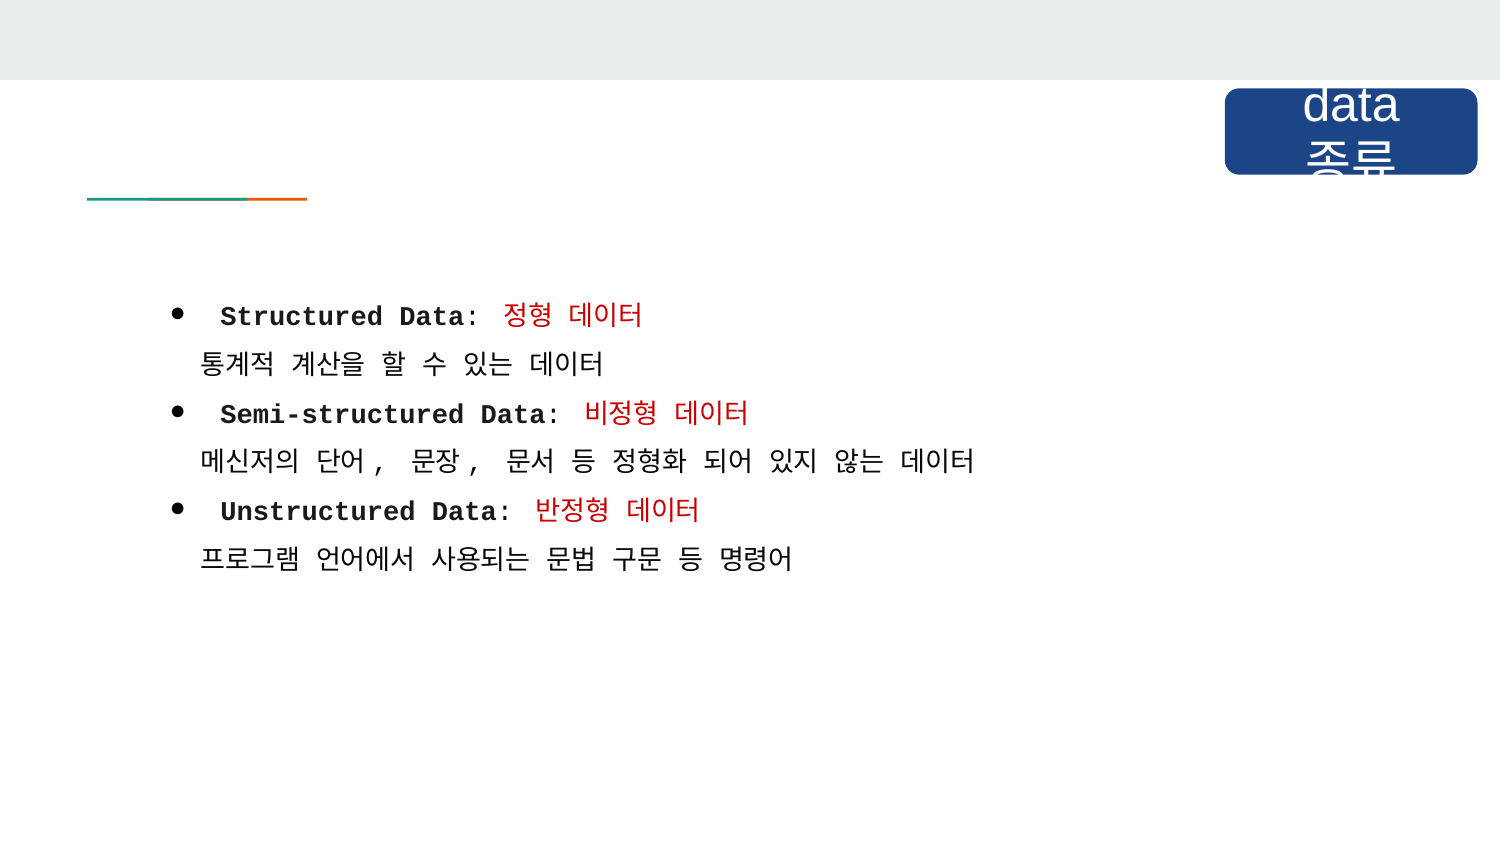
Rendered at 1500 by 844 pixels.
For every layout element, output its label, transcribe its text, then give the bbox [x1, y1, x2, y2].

text_box Structured Data: 정형 데이터 통계적 계산을 할 수 있는 데이터 Semi-structured Data: 비정형 데이터 메신저의 단어, 문장, 문서 등 정형화 되어 있지 않는 데이터 Unstructured Data: 반정형 데이터 프로그램 언어에서 사용되는 문법 구문 등 명령어 [130, 267, 1150, 590]
text_box data 종류 [1224, 88, 1478, 175]
